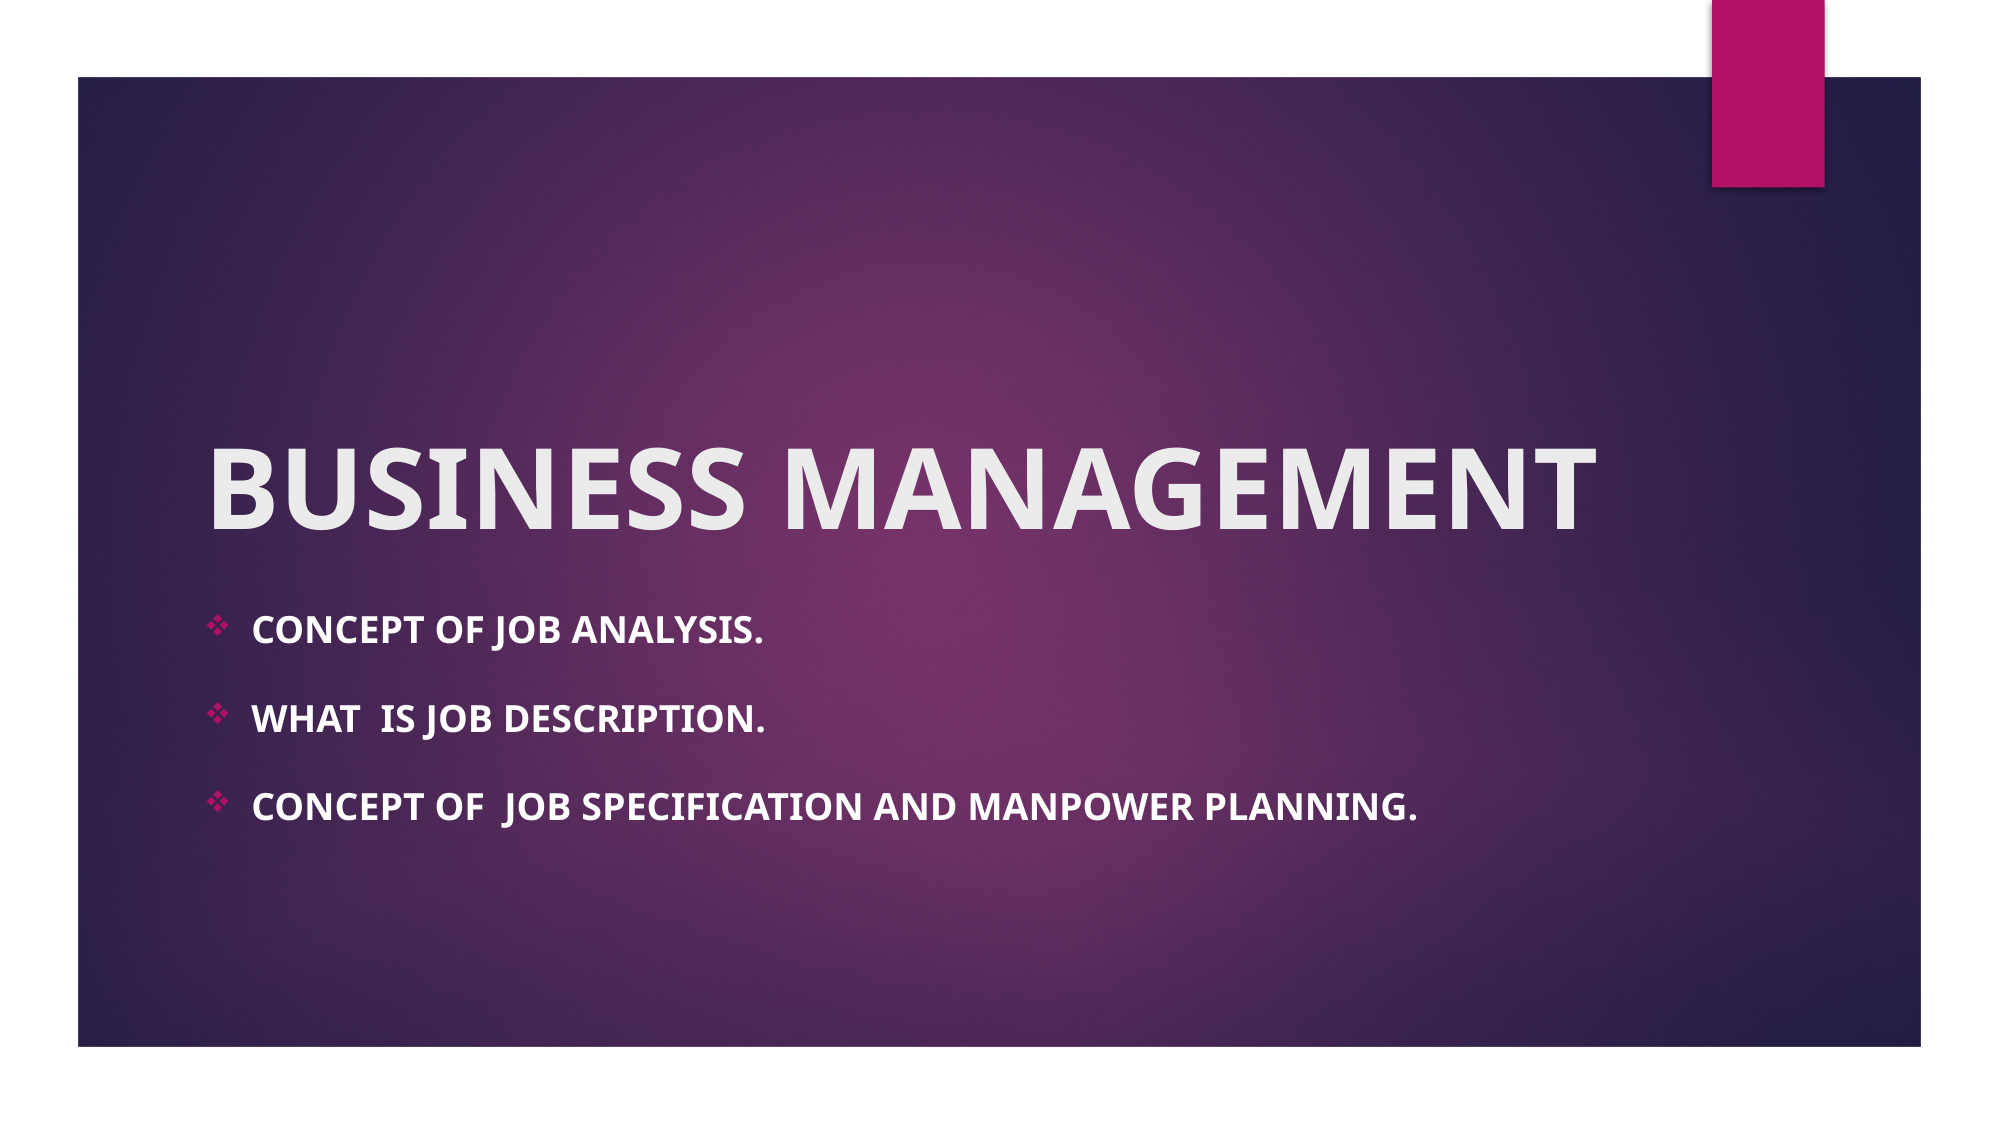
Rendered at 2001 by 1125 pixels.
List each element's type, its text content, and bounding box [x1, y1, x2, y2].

subtitle CONCEPT OF Job analysis. What is job description. CONCEPT OF job specification and manpower planning. [189, 576, 1638, 1055]
title BUSINESS MANAGEMENT [189, 344, 1638, 560]
